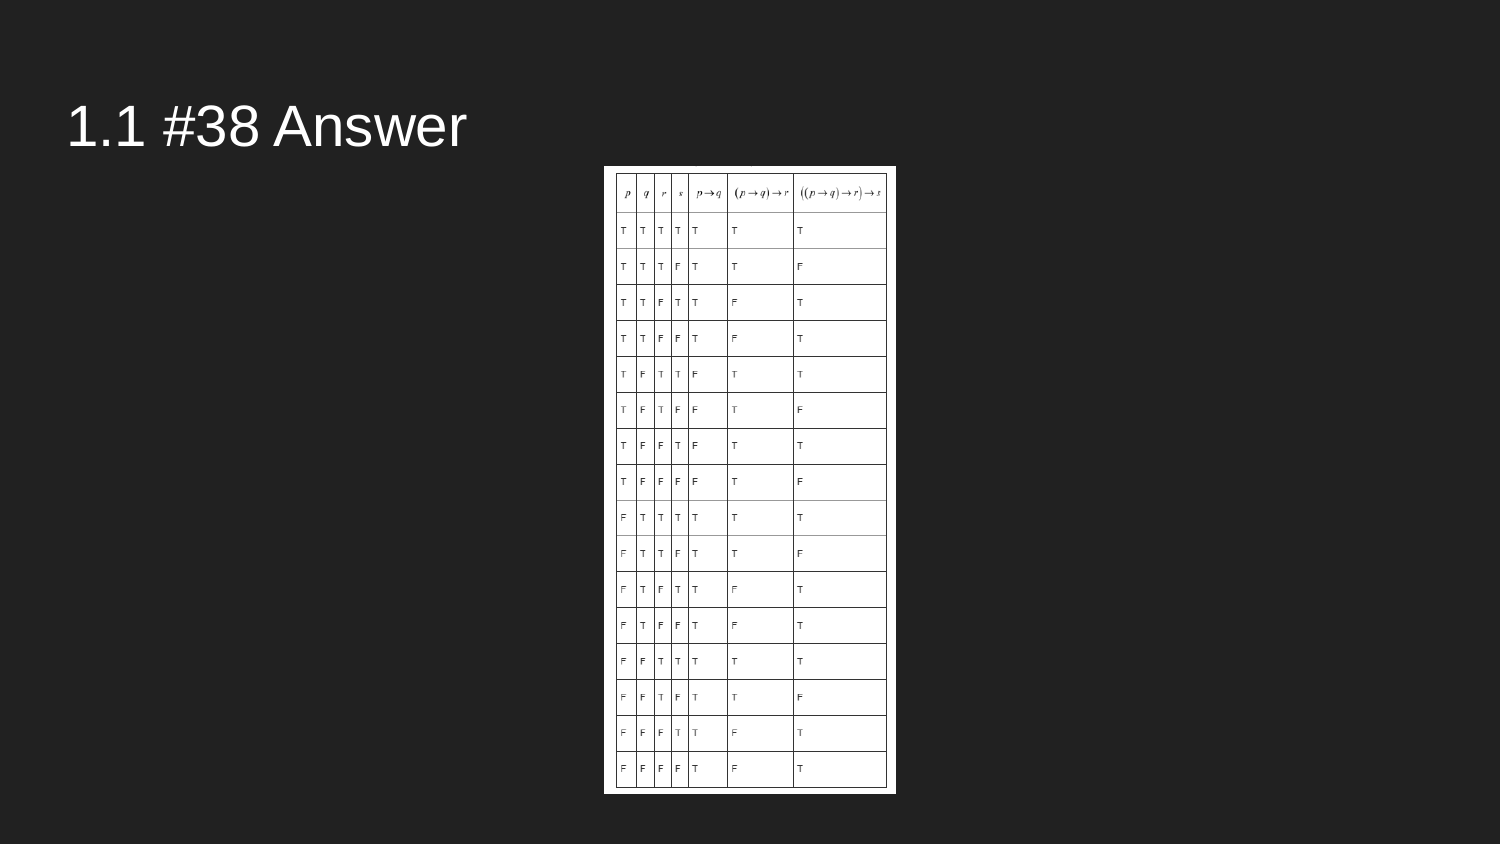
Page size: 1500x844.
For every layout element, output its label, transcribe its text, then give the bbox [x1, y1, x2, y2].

title 1.1 #38 Answer [51, 72, 1449, 167]
picture [603, 166, 897, 794]
